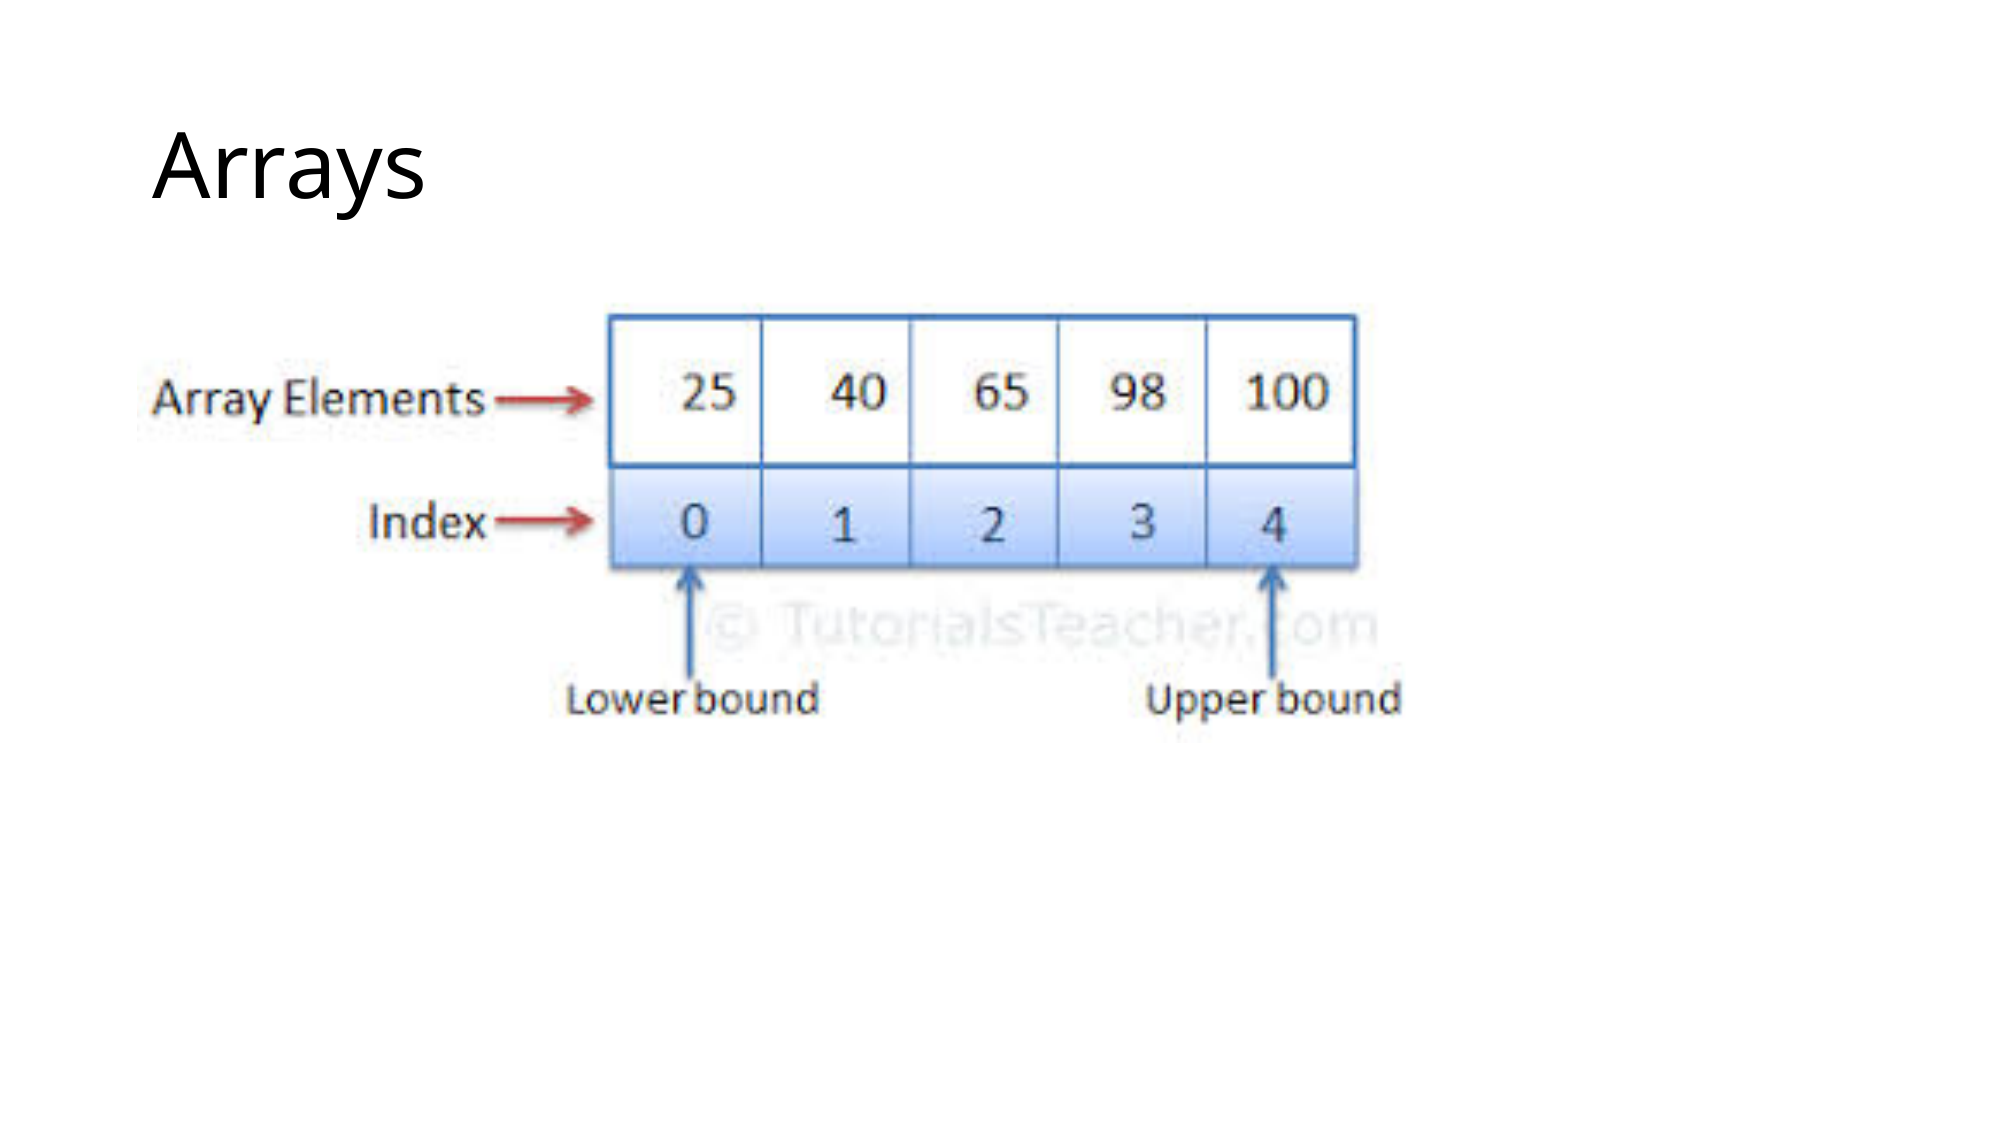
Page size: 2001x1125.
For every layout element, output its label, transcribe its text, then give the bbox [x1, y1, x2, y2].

picture [137, 277, 1423, 743]
title Arrays [137, 59, 1863, 278]
